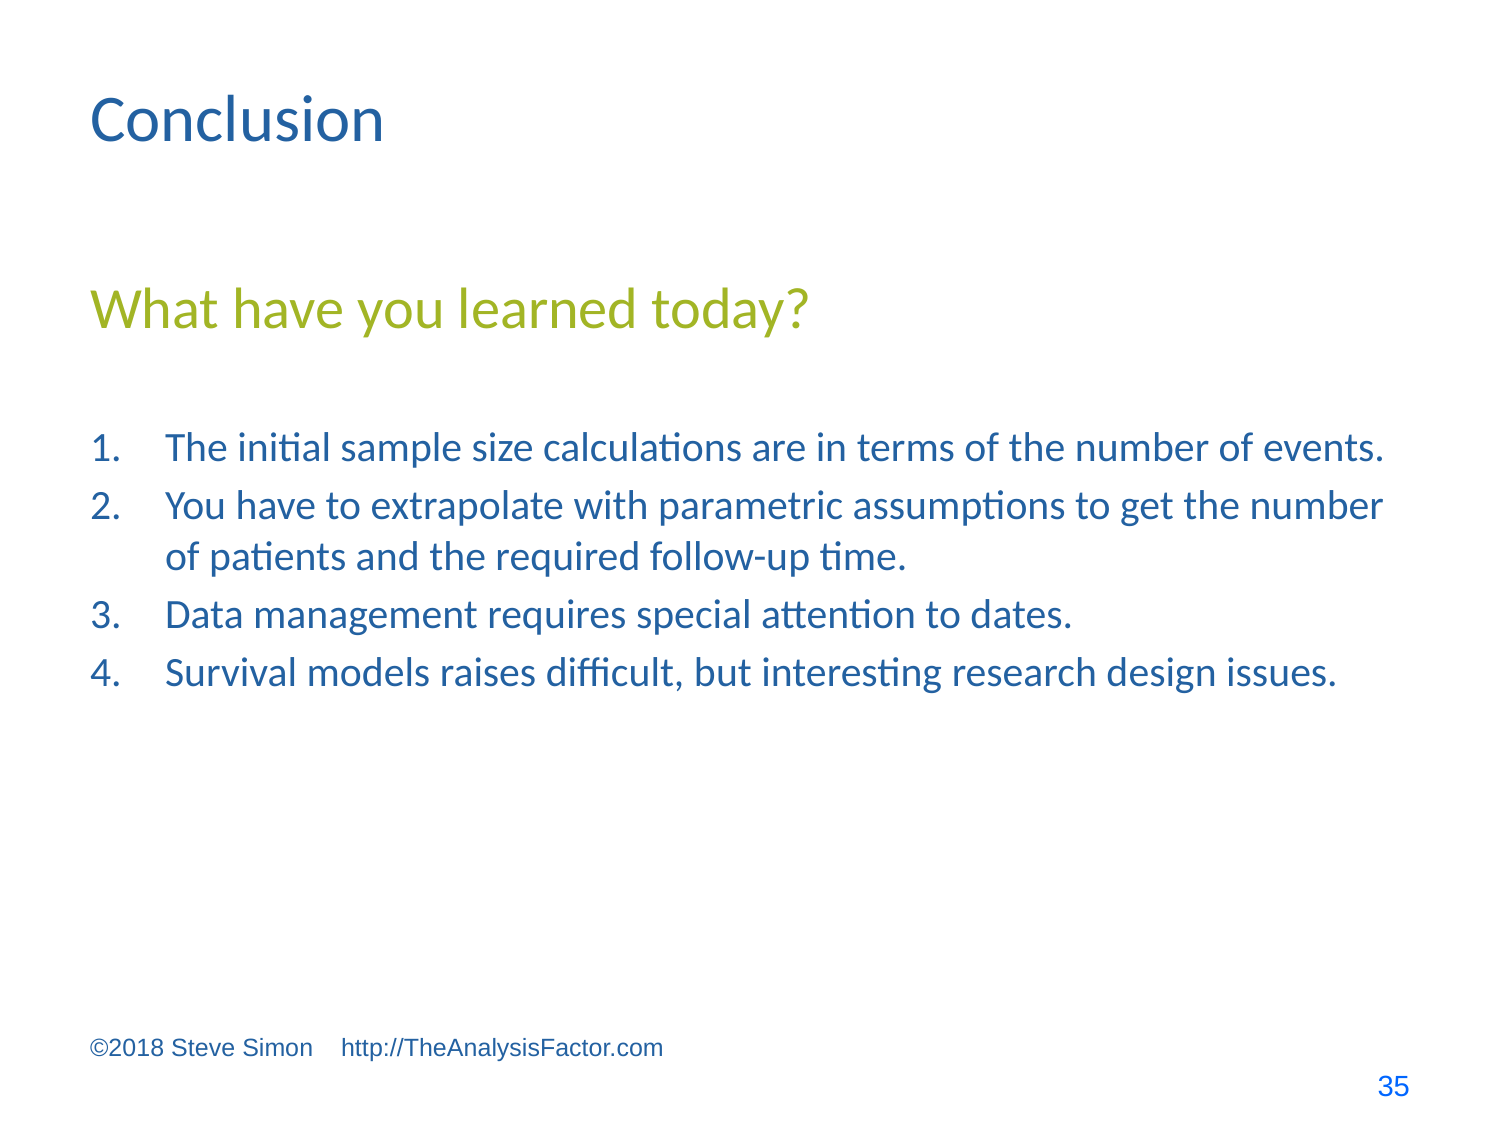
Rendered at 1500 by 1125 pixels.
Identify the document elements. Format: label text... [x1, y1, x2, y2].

title Conclusion [75, 62, 1425, 163]
list What have you learned today? [75, 262, 1425, 350]
list The initial sample size calculations are in terms of the number of events. You have to extrapolate with parametric assumptions to get the number of patients and the required follow-up time. Data management requires special attention to dates. Survival models raises difficult, but interesting research design issues. [75, 412, 1425, 800]
footer ©2018 Steve Simon http://TheAnalysisFactor.com [75, 1024, 1338, 1103]
slide_number 35 [1275, 1025, 1425, 1104]
